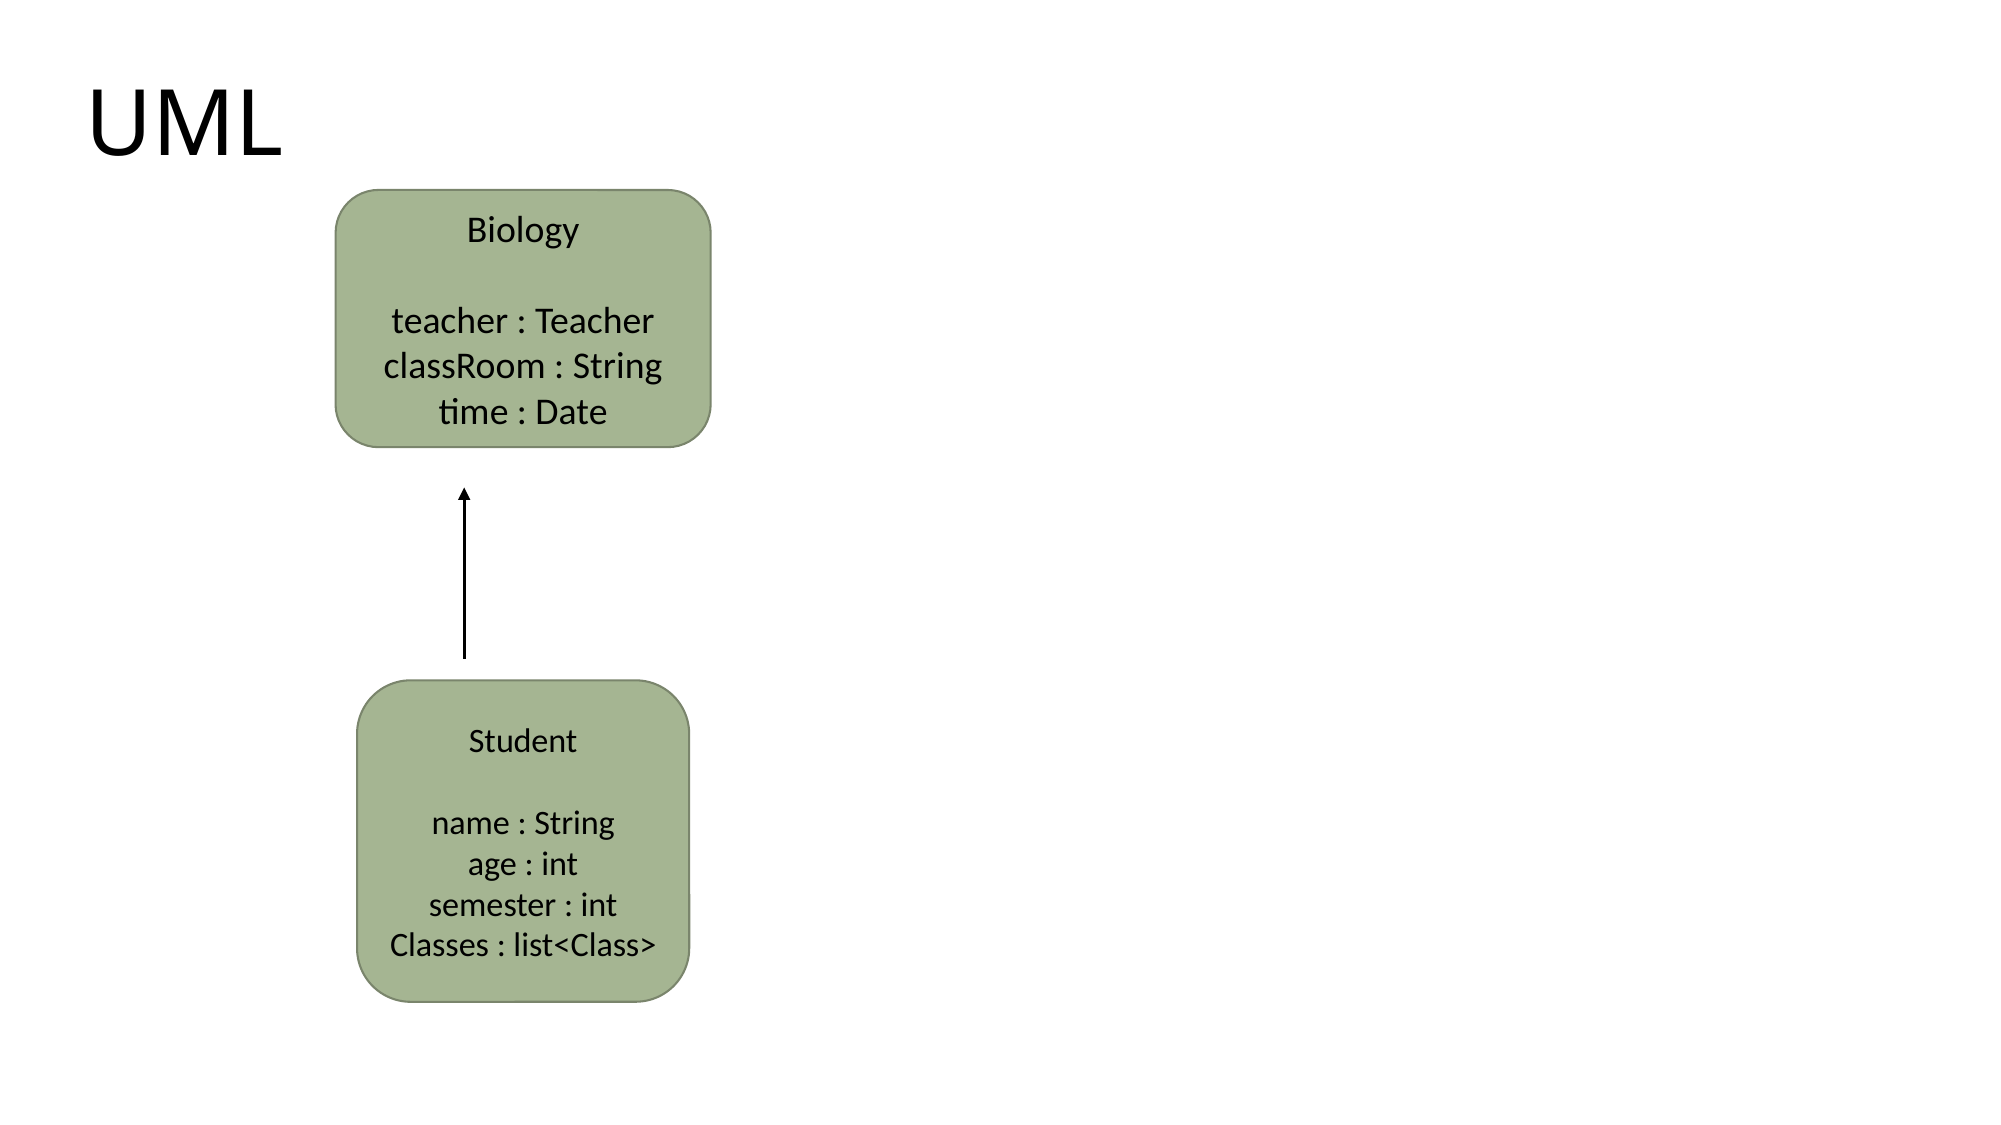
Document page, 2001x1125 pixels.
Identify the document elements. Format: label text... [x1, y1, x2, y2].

text_box Student name : String age : int semester : int Classes : list<Class> [356, 679, 691, 1003]
text_box Biology teacher : Teacher classRoom : String time : Date [334, 188, 712, 449]
title UML [85, 58, 2000, 199]
